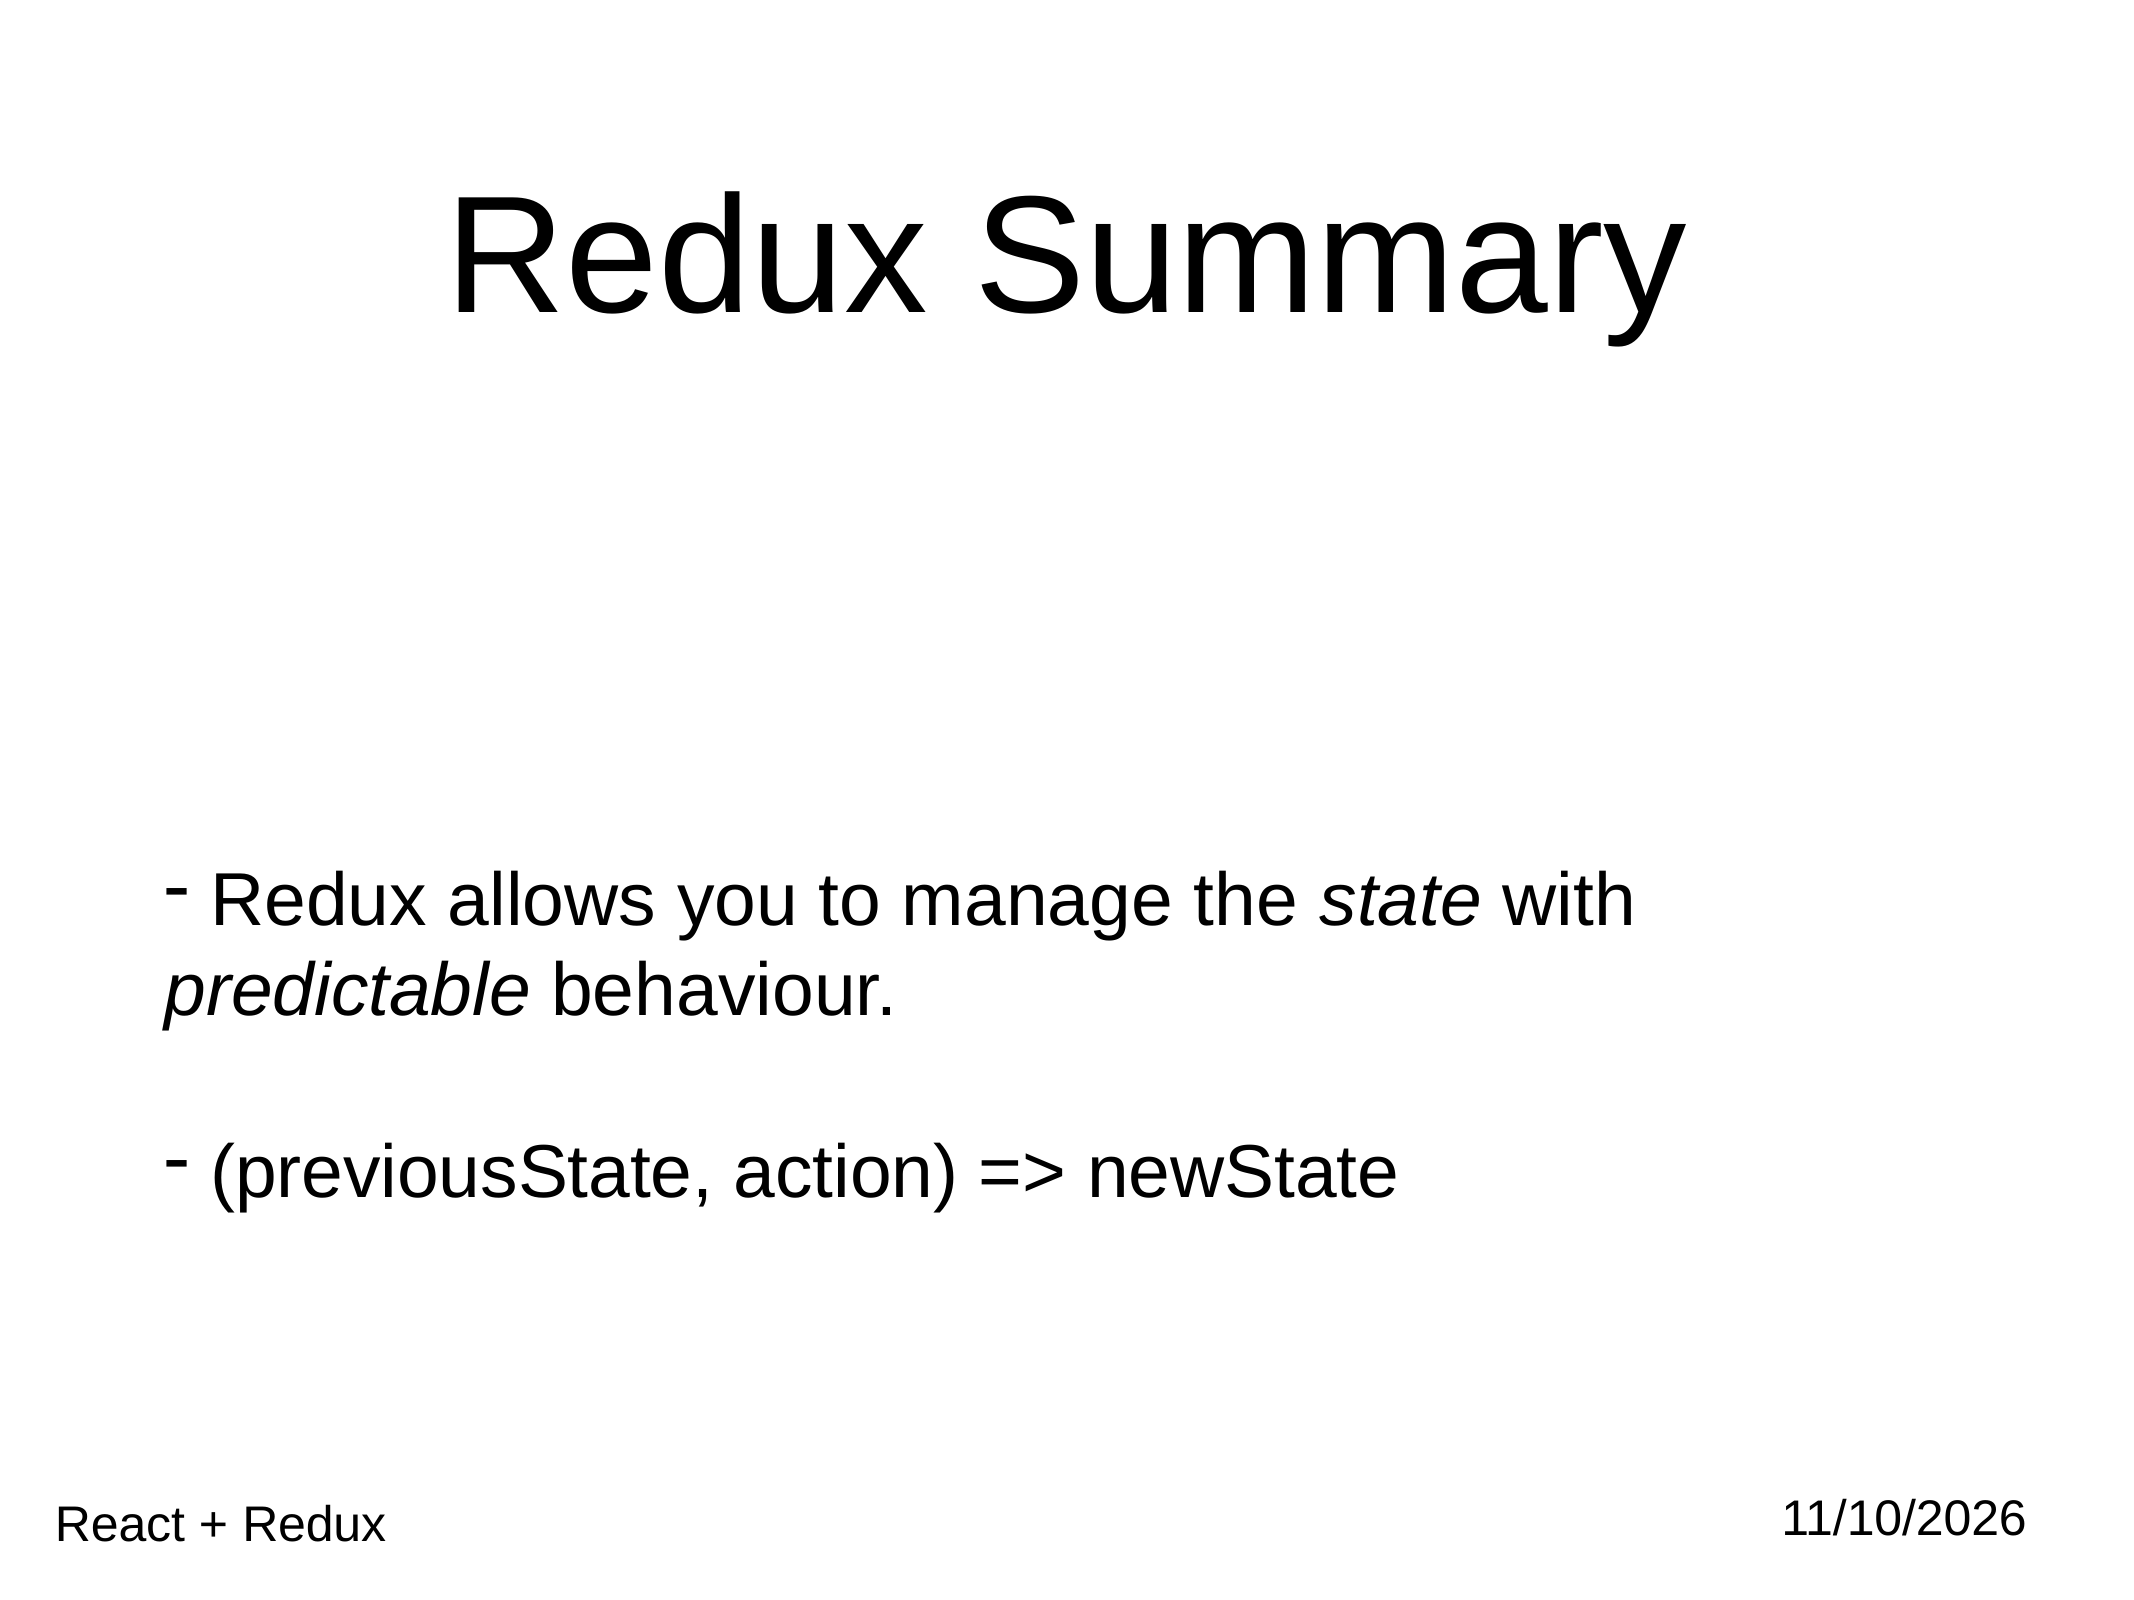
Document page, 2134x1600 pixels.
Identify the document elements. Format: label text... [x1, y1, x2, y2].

title Redux Summary [443, 143, 1690, 413]
text_box Redux allows you to manage the state with predictable behaviour. (previousState, action) => newState [162, 848, 1638, 1213]
footer React + Redux [53, 1493, 389, 1554]
slide_number 24 [1536, 1488, 2027, 1568]
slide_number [1779, 1488, 2078, 1600]
